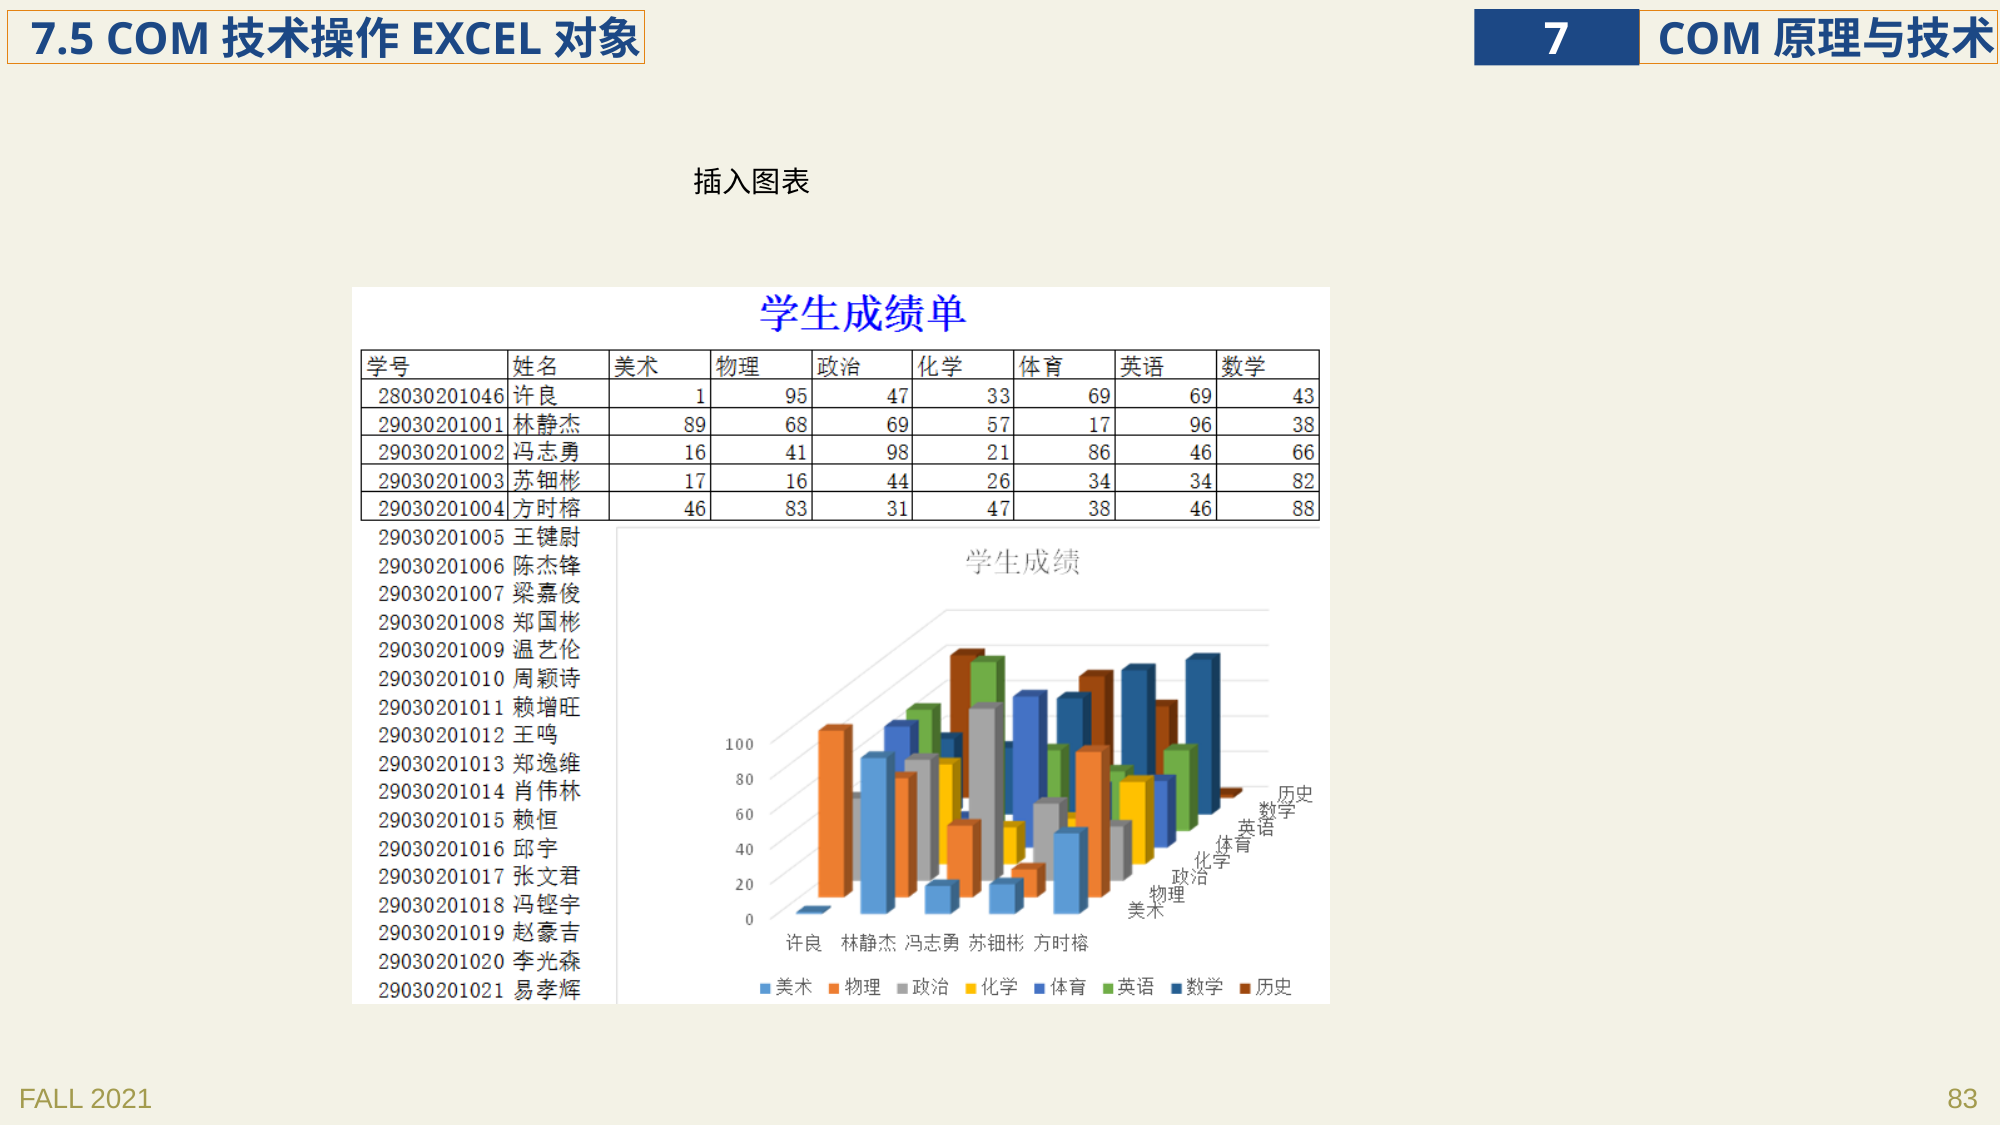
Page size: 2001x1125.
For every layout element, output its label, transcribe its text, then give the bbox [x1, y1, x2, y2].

picture [352, 287, 1330, 1004]
title 插入图表 [682, 124, 1129, 239]
